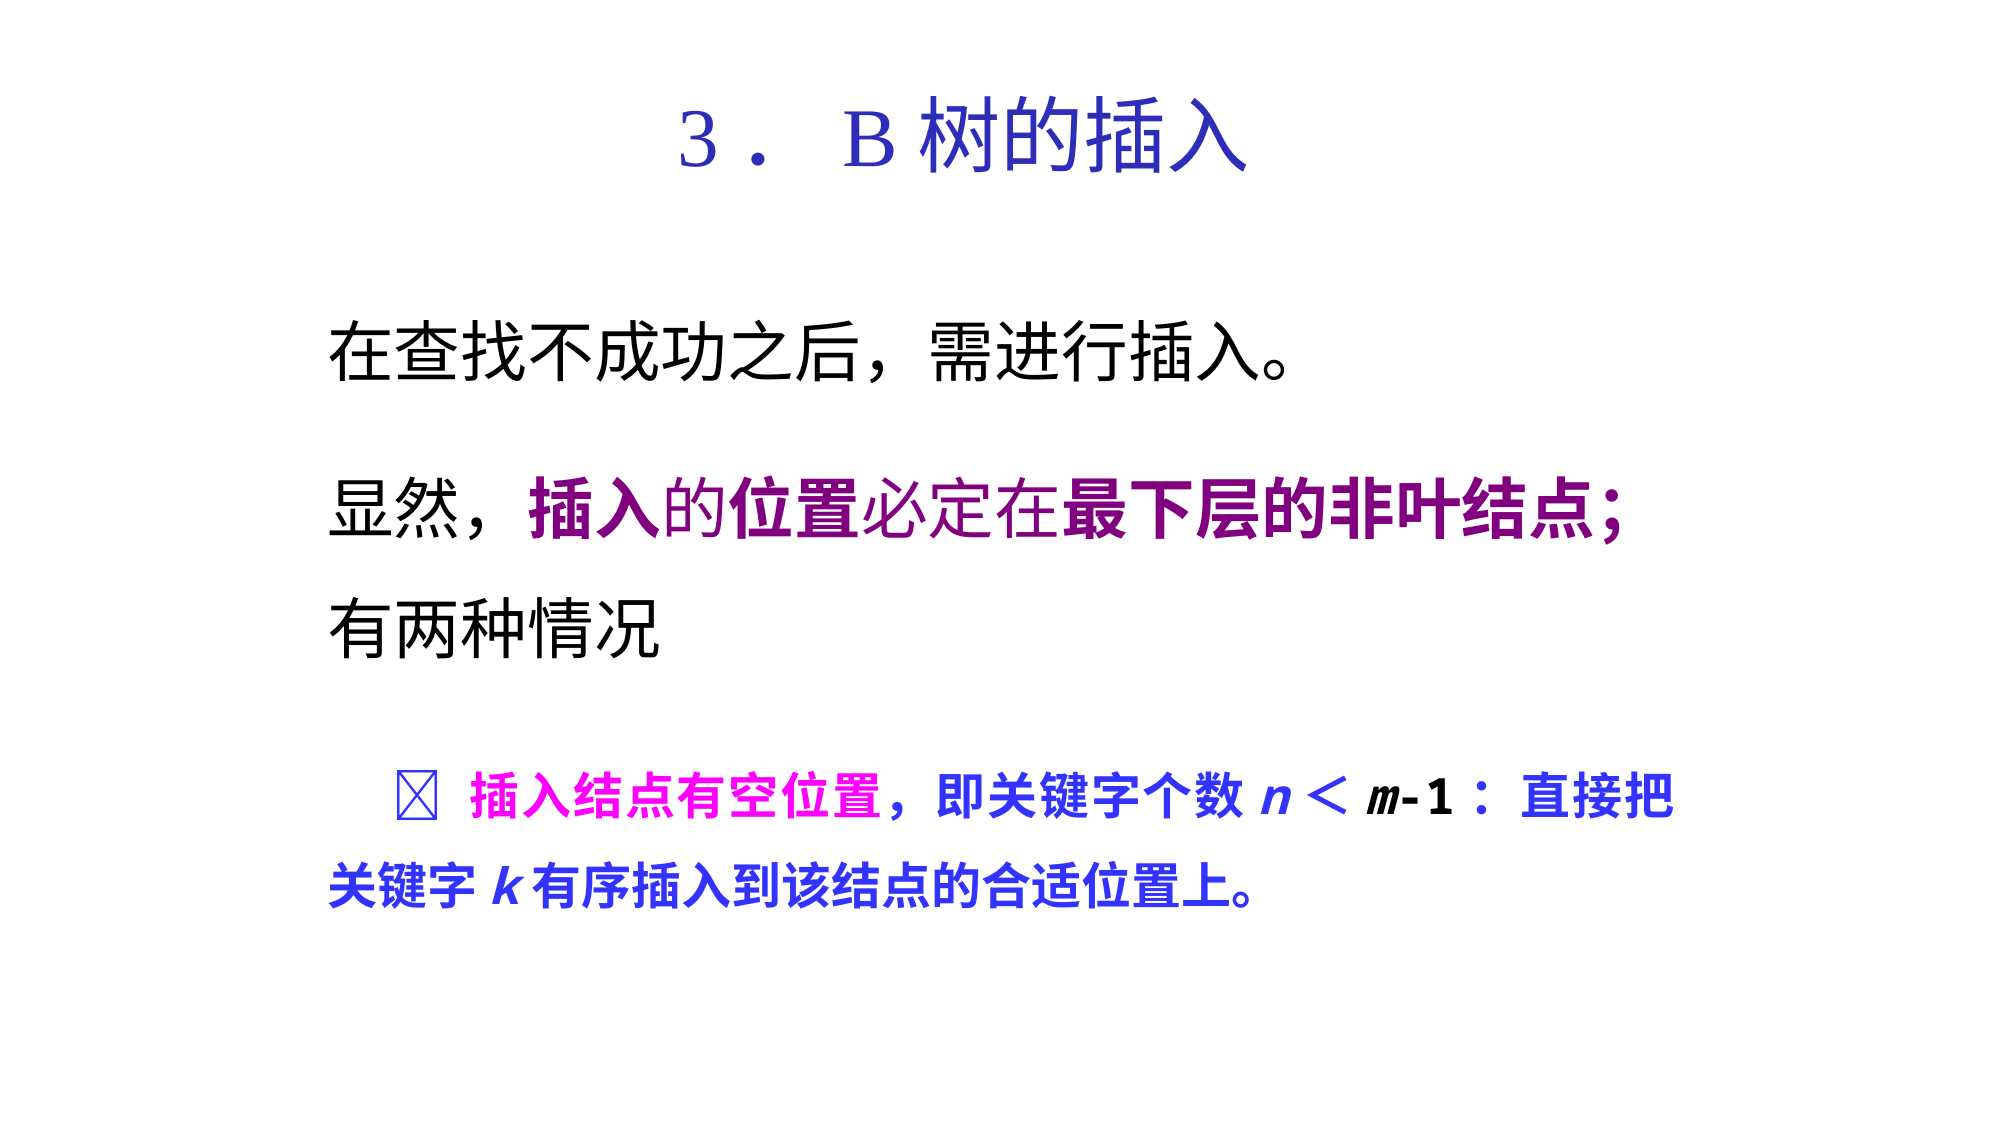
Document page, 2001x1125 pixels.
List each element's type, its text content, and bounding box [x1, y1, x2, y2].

text_box 3．B树的插入 [662, 75, 1338, 191]
text_box  插入结点有空位置，即关键字个数n＜m-1：直接把关键字k有序插入到该结点的合适位置上。 [312, 726, 1690, 922]
text_box 在查找不成功之后，需进行插入。 显然，插入的位置必定在最下层的非叶结点；有两种情况 [312, 262, 1707, 675]
